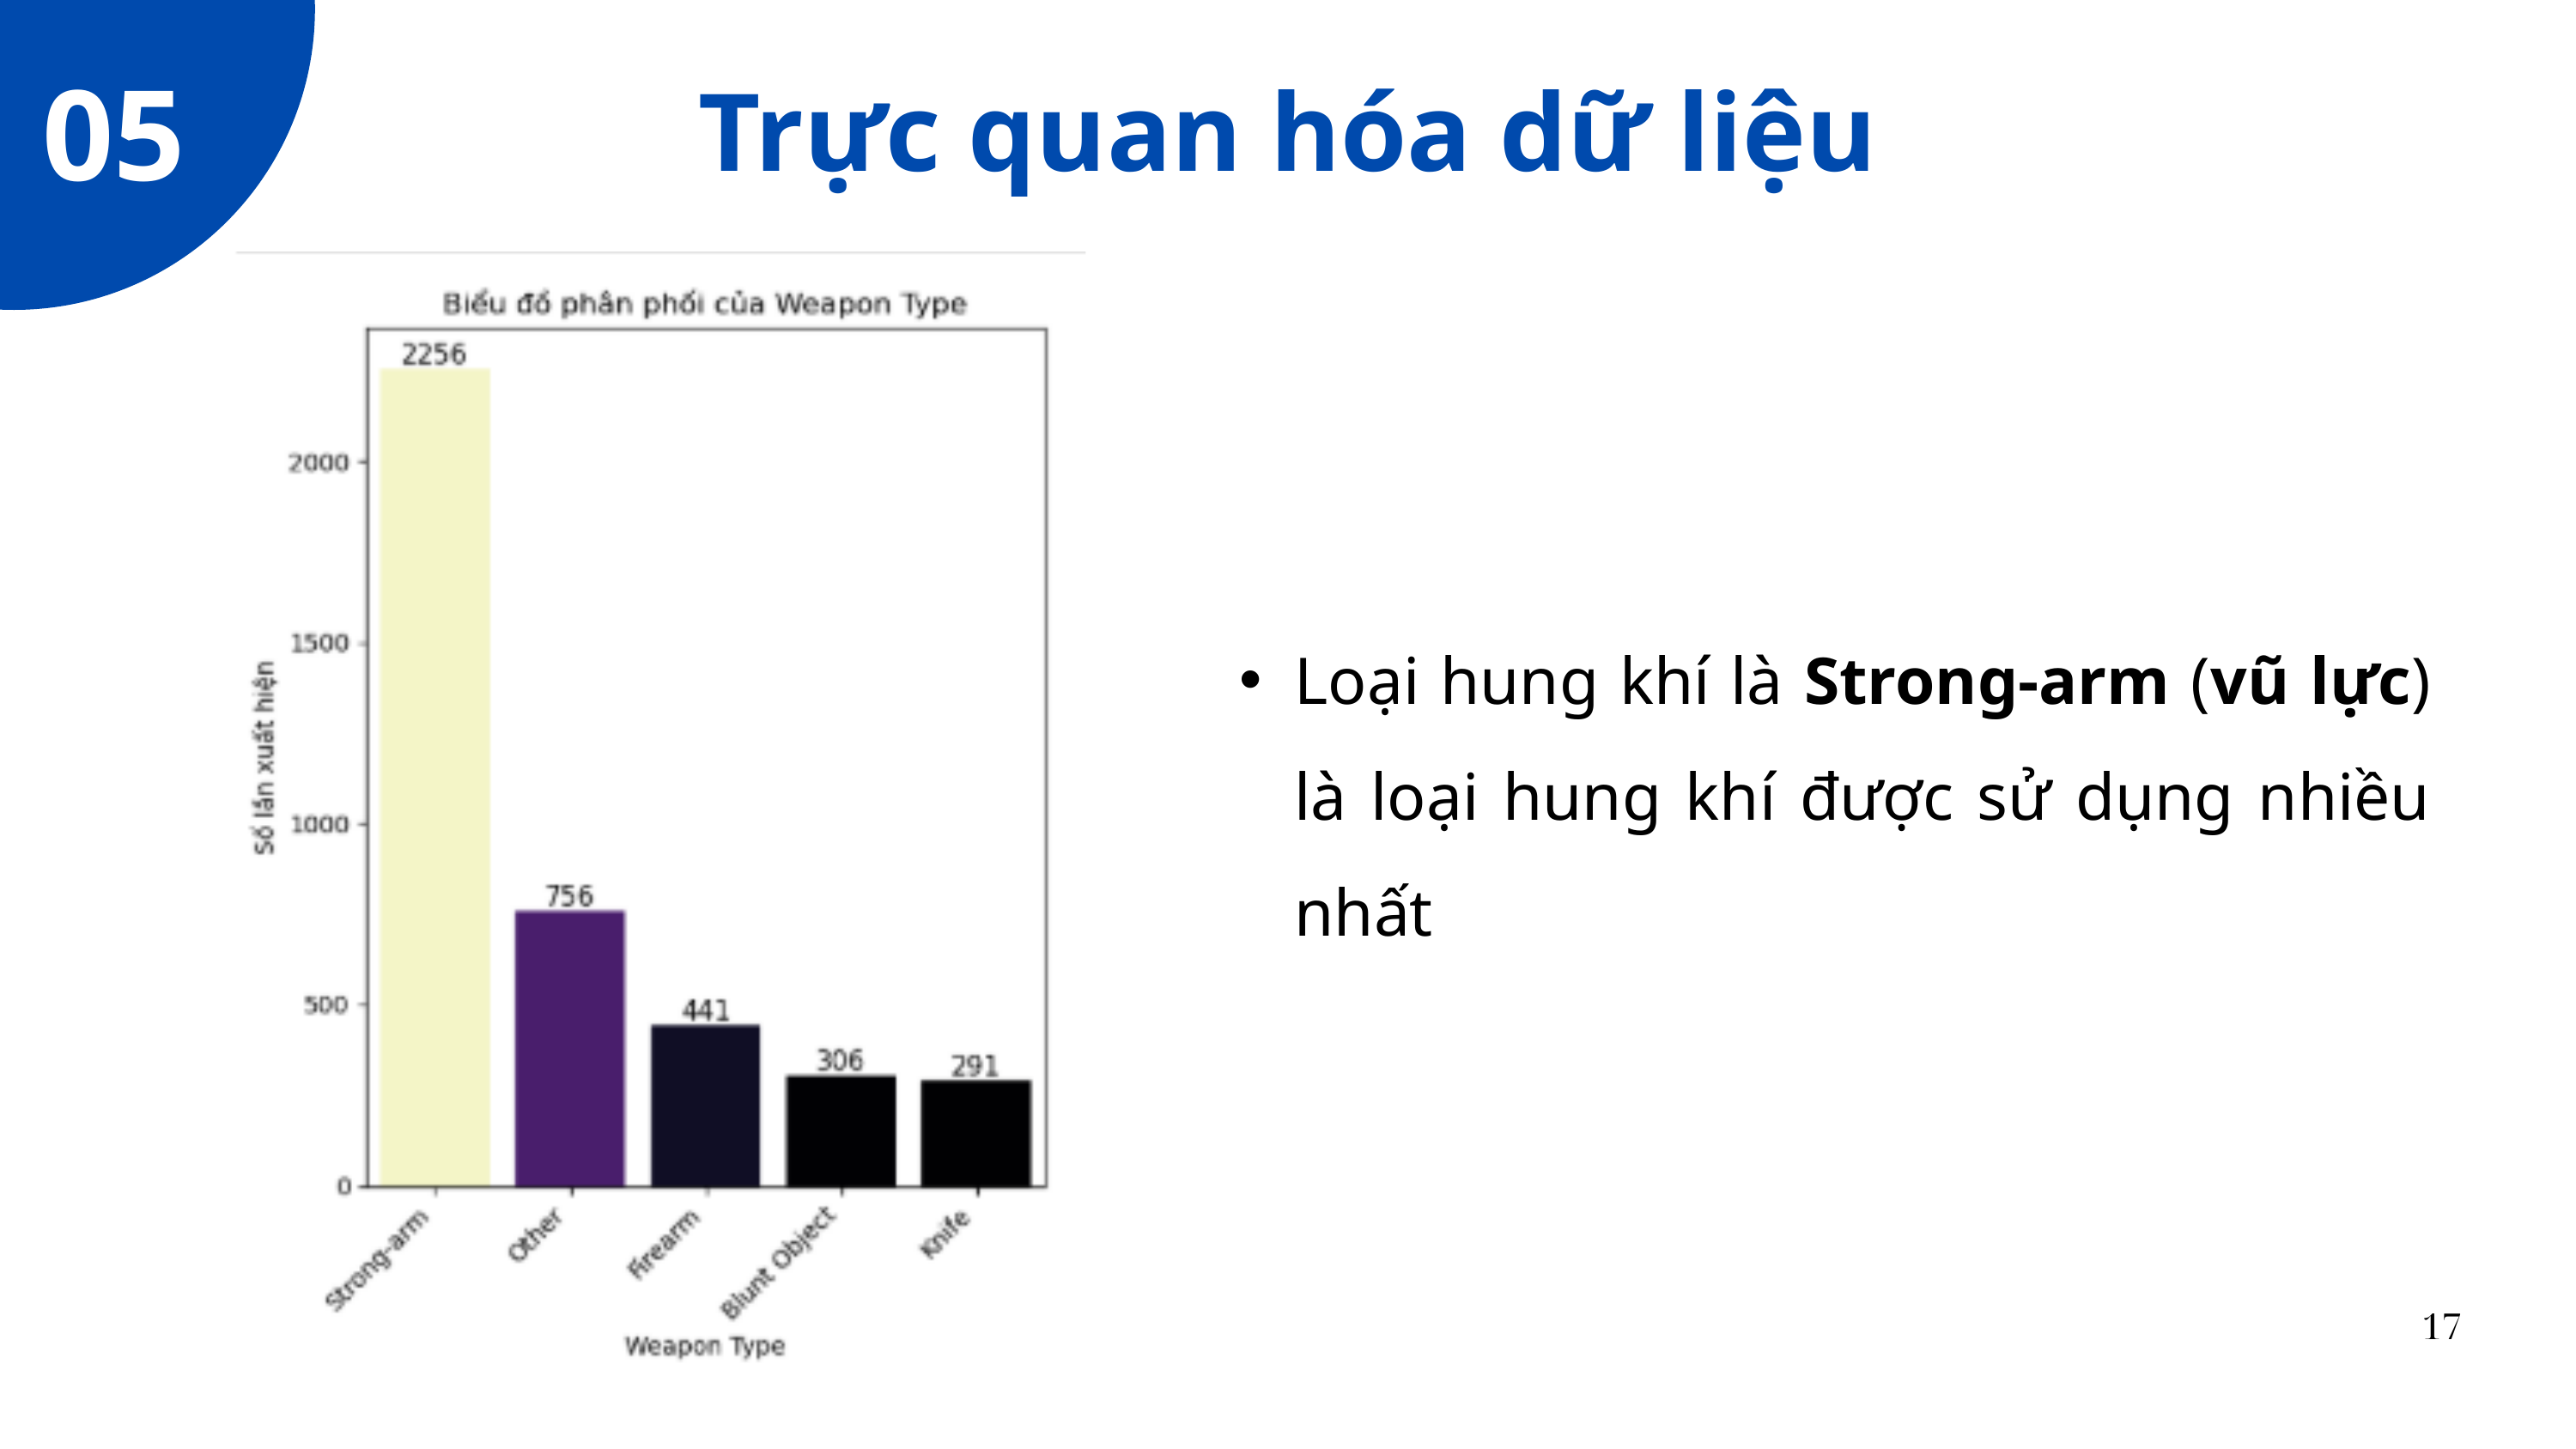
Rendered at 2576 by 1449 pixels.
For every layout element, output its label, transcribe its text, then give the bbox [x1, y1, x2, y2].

text_box 17 [2421, 1296, 2462, 1348]
text_box Loại hung khí là Strong-arm (vũ lực) là loại hung khí được sử dụng nhiều nhất [1185, 601, 2432, 949]
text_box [0, 0, 315, 311]
text_box [225, 252, 1086, 1391]
text_box Trực quan hóa dữ liệu [620, 42, 1956, 193]
